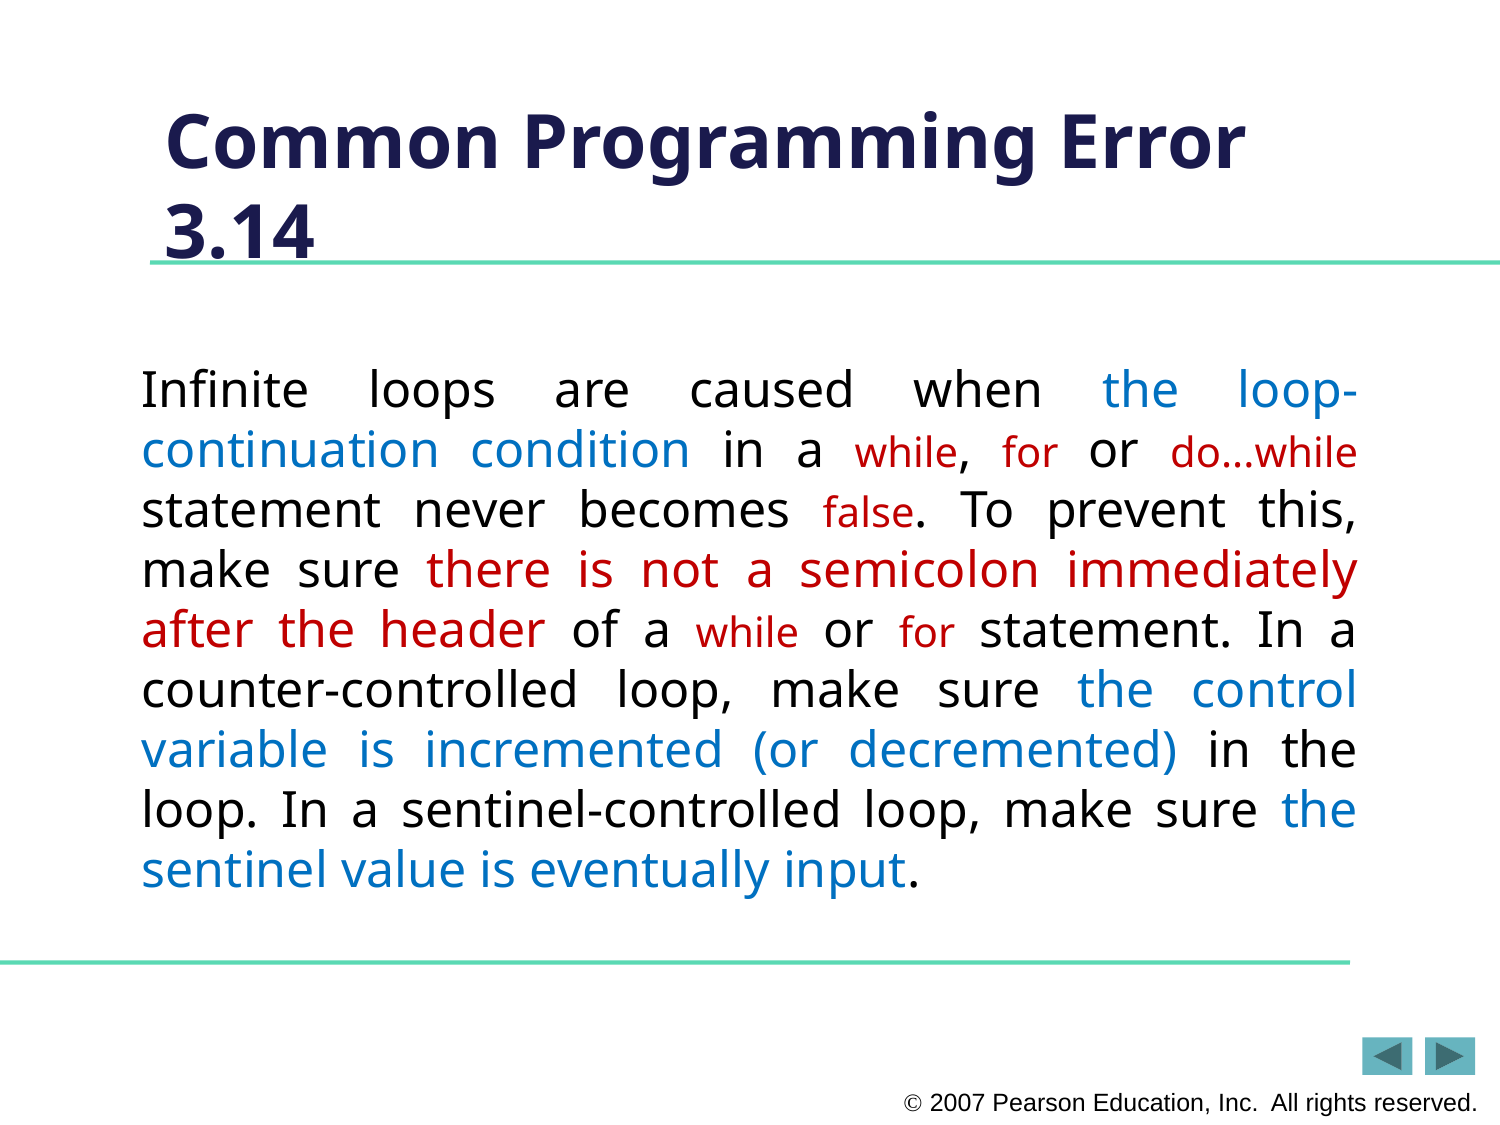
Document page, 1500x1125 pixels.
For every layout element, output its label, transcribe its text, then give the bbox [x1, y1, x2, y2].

list Infinite loops are caused when the loop-continuation condition in a while, for or do...while statement never becomes false. To prevent this, make sure there is not a semicolon immediately after the header of a while or for statement. In a counter-controlled loop, make sure the control variable is incremented (or decremented) in the loop. In a sentinel-controlled loop, make sure the sentinel value is eventually input. [126, 350, 1374, 850]
title Common Programming Error 3.14 [149, 89, 1425, 285]
